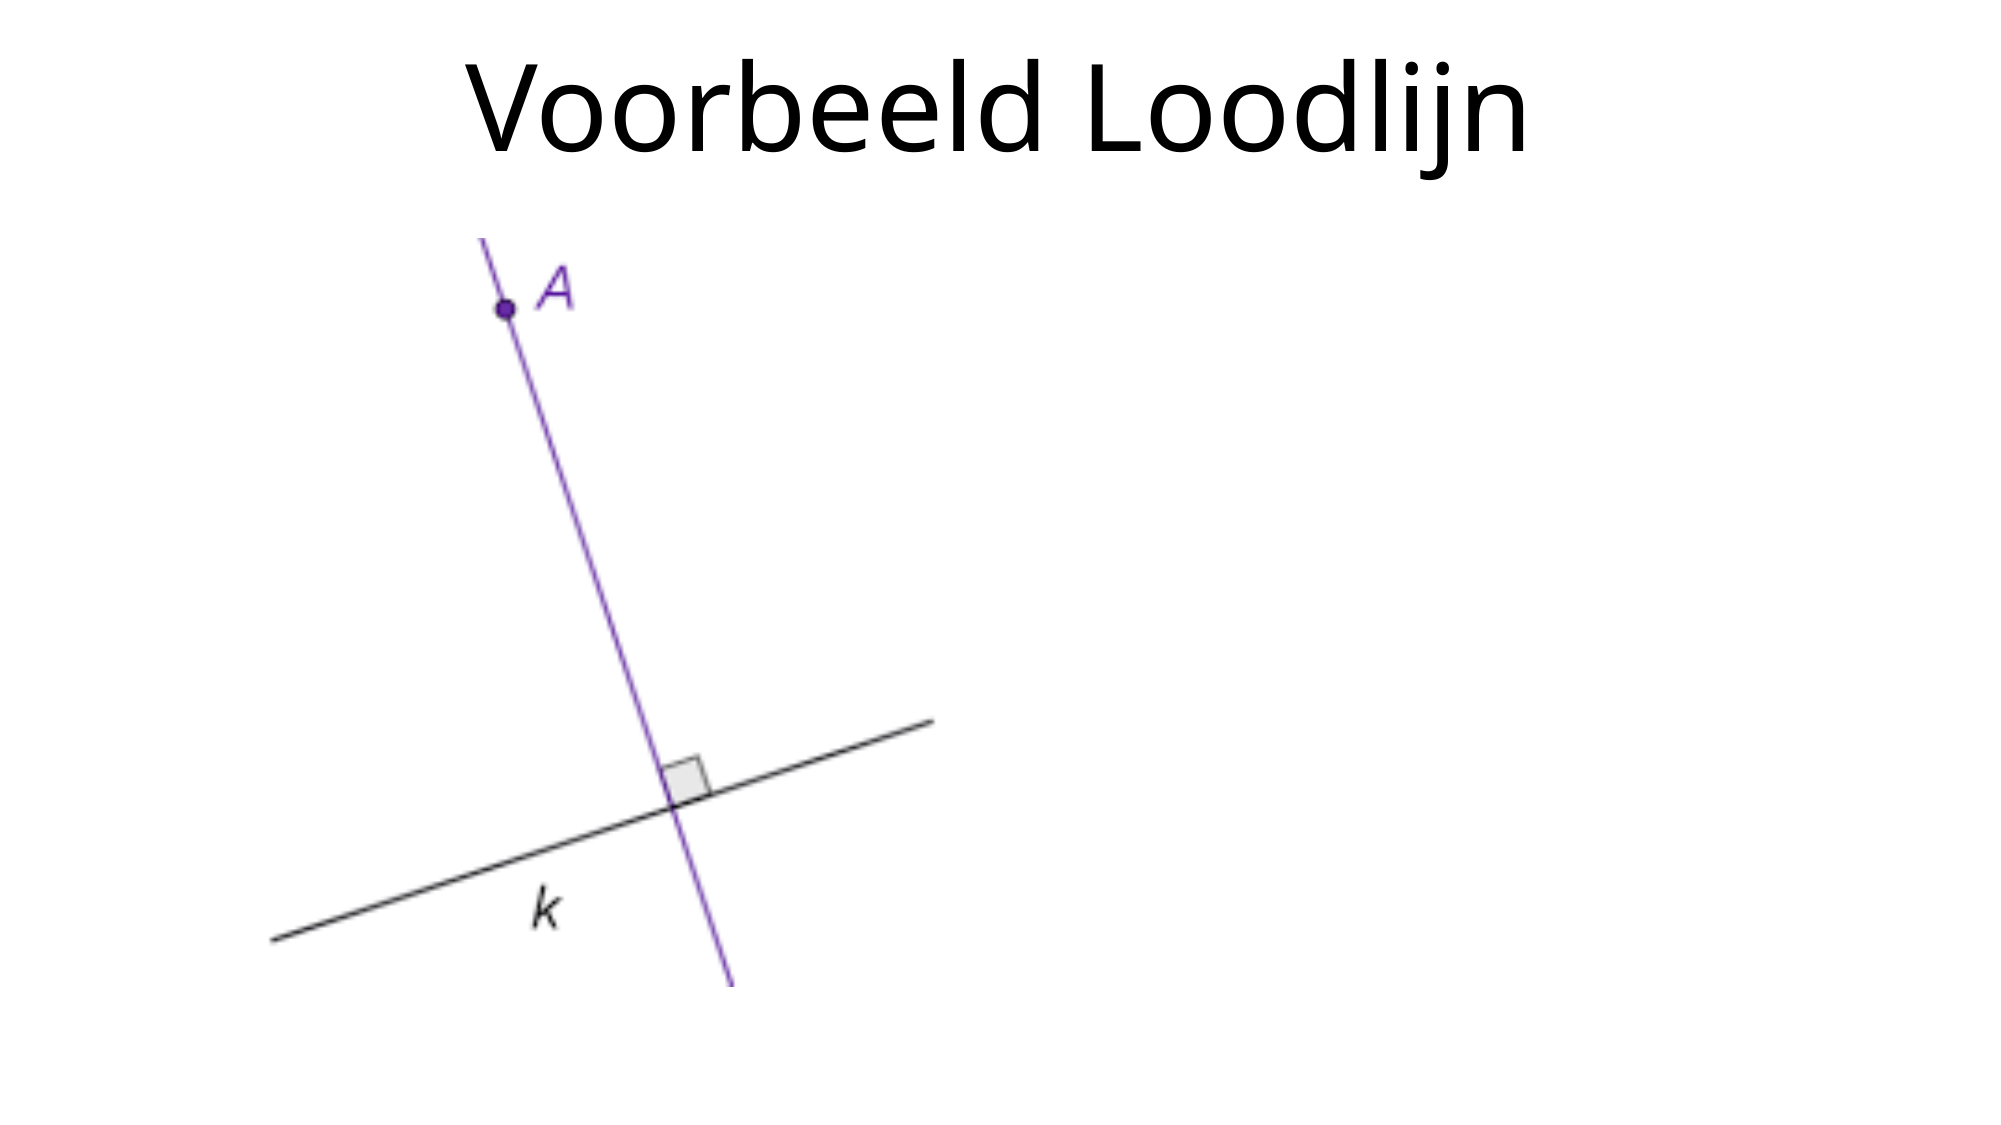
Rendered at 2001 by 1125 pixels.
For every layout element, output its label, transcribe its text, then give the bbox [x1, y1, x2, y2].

picture [123, 238, 1043, 987]
title Voorbeeld Loodlijn [249, 38, 1750, 186]
